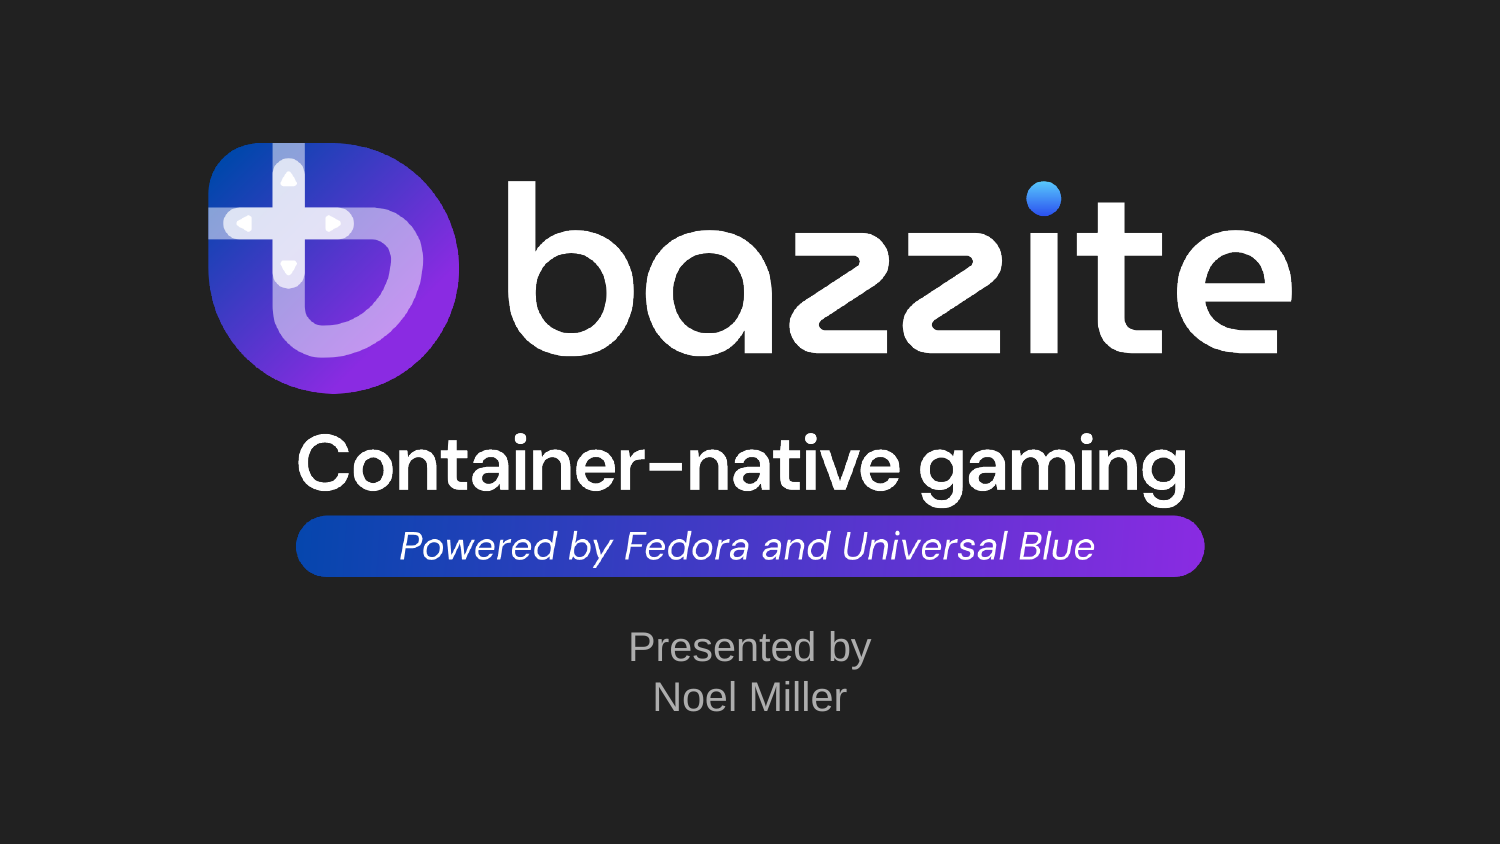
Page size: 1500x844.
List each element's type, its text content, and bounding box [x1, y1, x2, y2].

picture [208, 142, 1292, 578]
subtitle Presented by Noel Miller [51, 605, 1449, 736]
